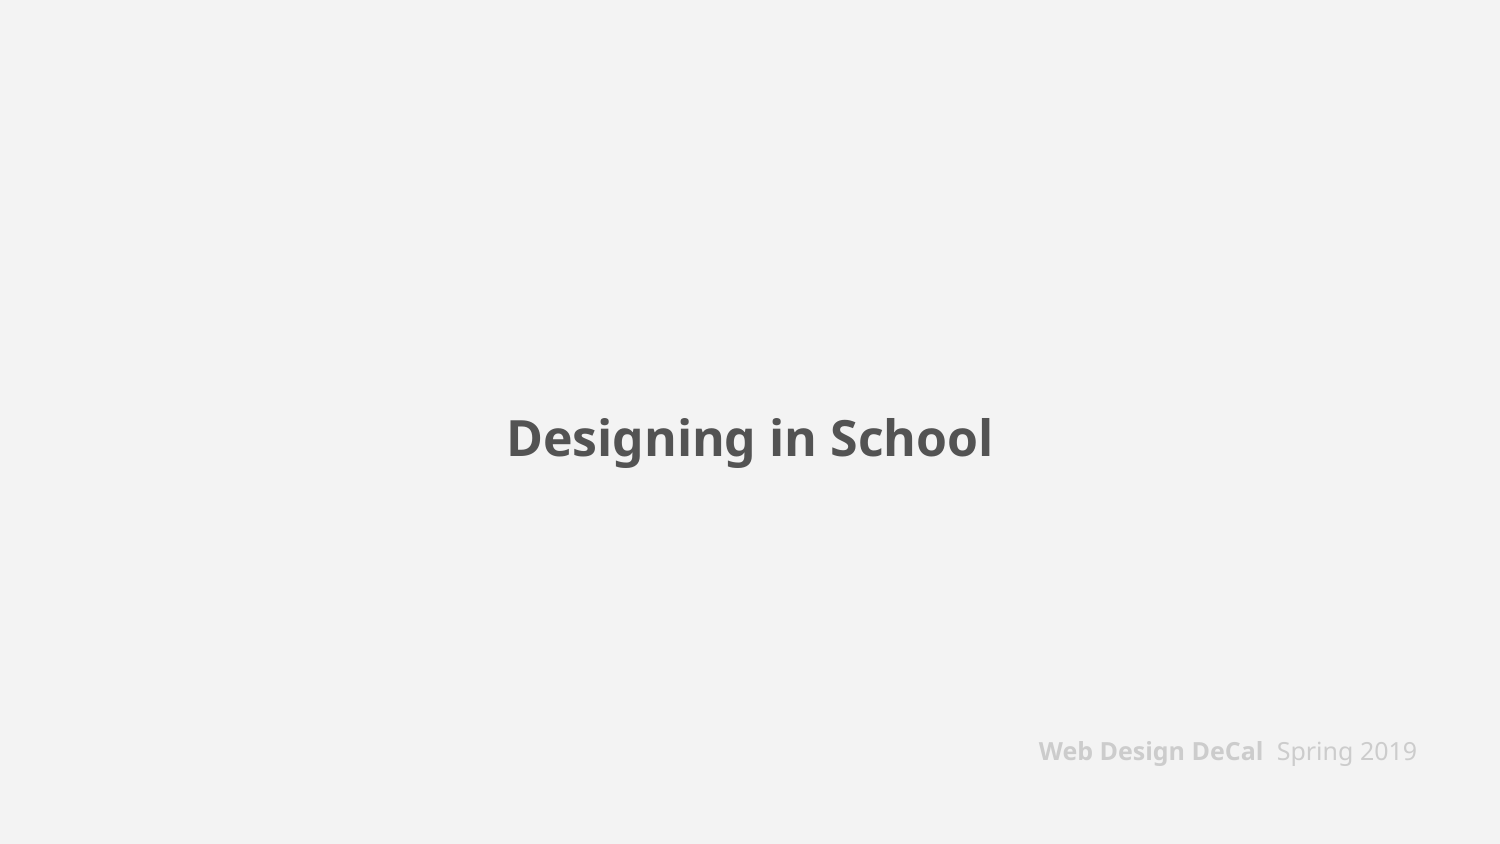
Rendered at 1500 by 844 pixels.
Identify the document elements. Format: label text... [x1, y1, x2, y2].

title Designing in School [75, 169, 1425, 694]
